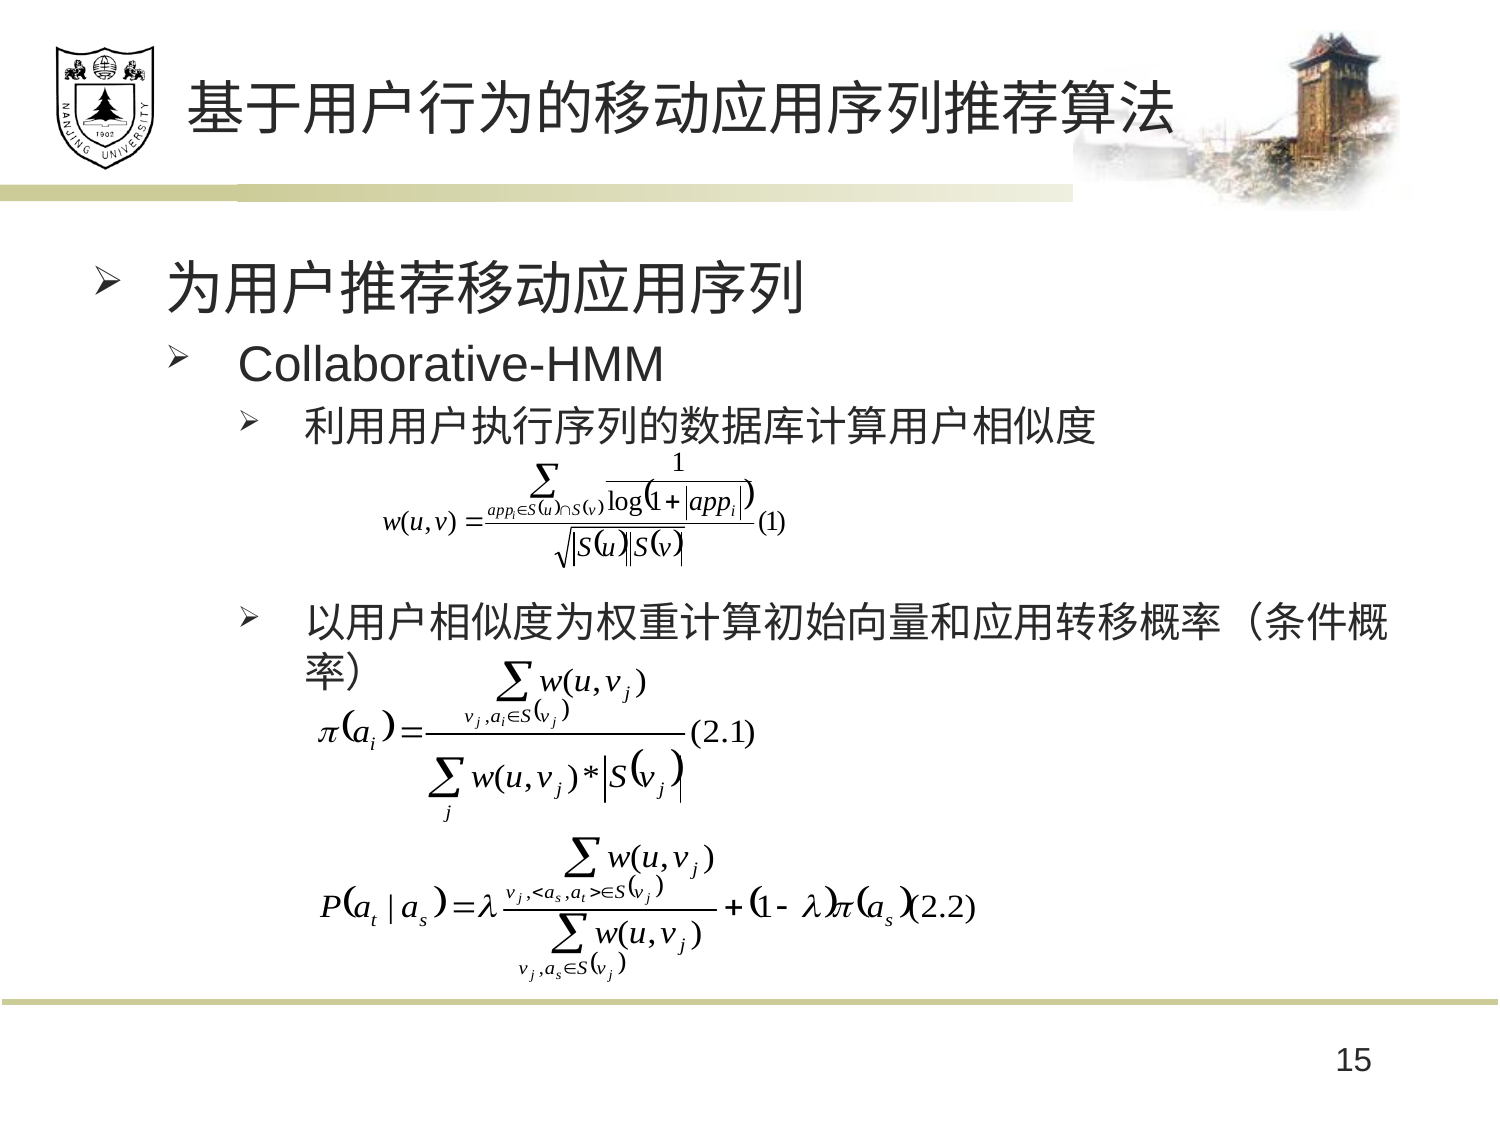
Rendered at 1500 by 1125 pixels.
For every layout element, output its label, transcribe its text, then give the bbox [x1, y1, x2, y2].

picture [1073, 30, 1400, 211]
slide_number 15 [1234, 1030, 1388, 1091]
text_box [313, 656, 984, 988]
picture [50, 42, 160, 173]
picture [2, 999, 1498, 1005]
list 为用户推荐移动应用序列 Collaborative-HMM 利用用户执行序列的数据库计算用户相似度 以用户相似度为权重计算初始向量和应用转移概率（条件概率） [76, 243, 1413, 965]
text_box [377, 443, 792, 575]
title 基于用户行为的移动应用序列推荐算法 [170, 30, 1353, 150]
